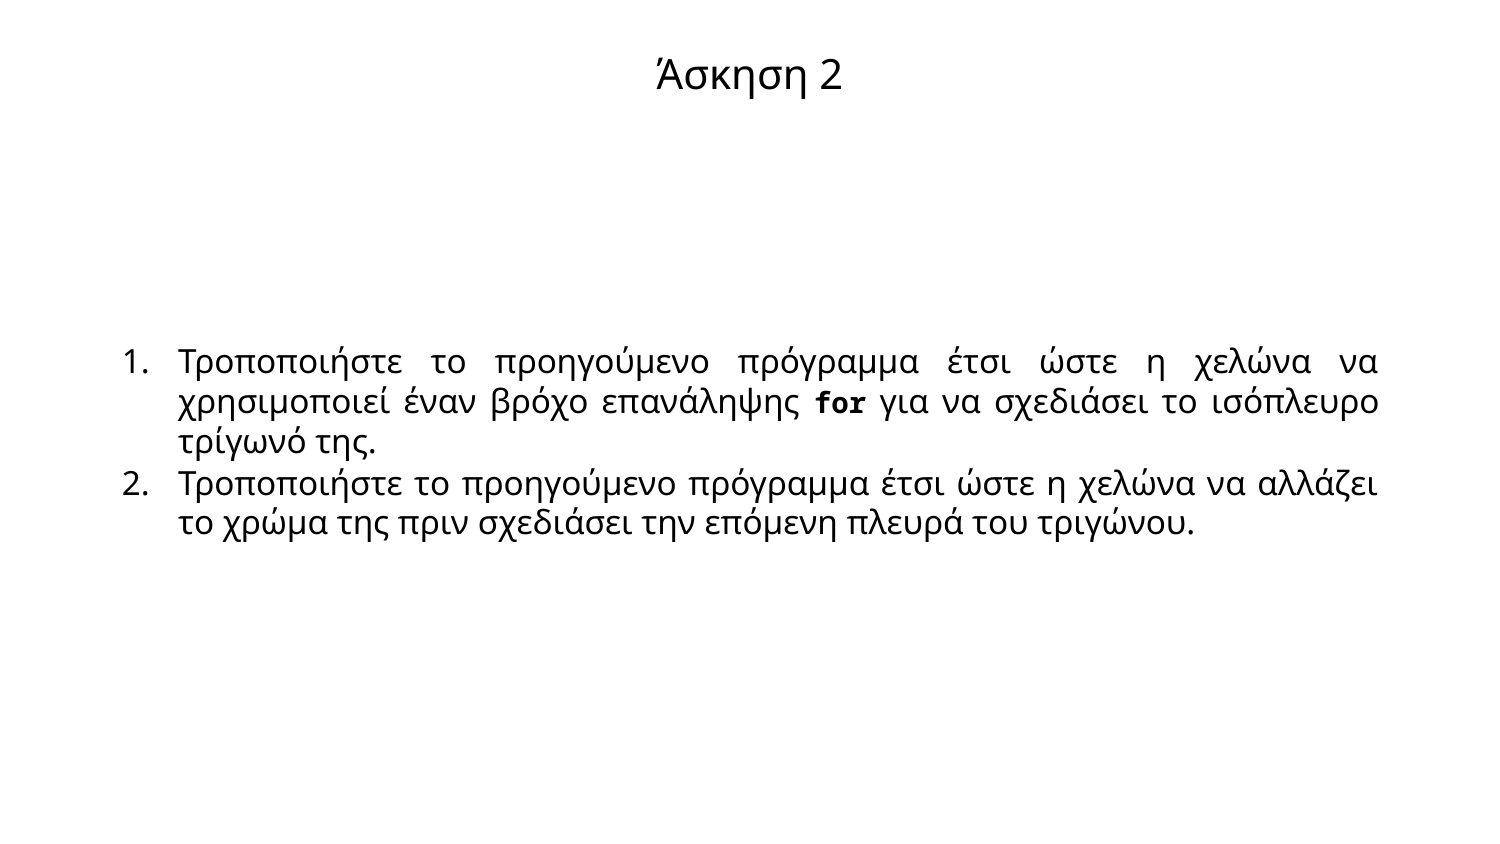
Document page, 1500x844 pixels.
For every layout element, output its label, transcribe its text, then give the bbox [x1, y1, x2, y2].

title Άσκηση 2 [156, 47, 1344, 98]
list Τροποποιήστε το προηγούμενο πρόγραμμα έτσι ώστε η χελώνα να χρησιμοποιεί έναν βρόχο επανάληψης for για να σχεδιάσει το ισόπλευρο τρίγωνό της. Τροποποιήστε το προηγούμενο πρόγραμμα έτσι ώστε η χελώνα να αλλάζει το χρώμα της πριν σχεδιάσει την επόμενη πλευρά του τριγώνου. [119, 340, 1381, 504]
